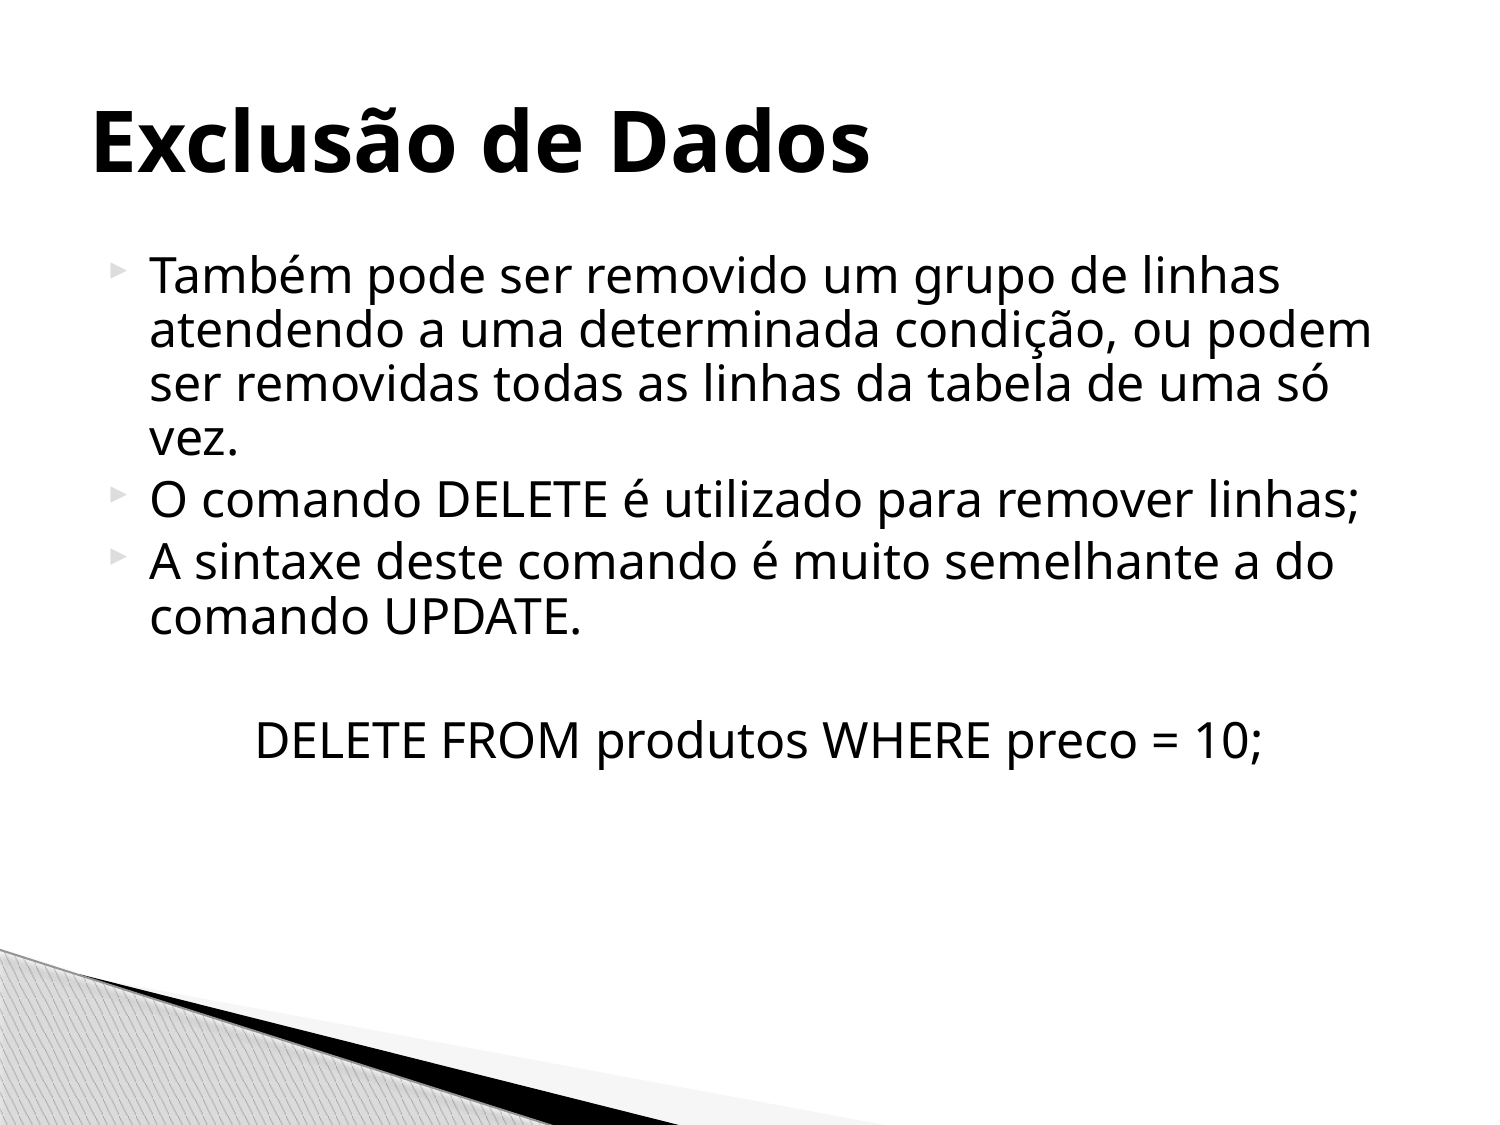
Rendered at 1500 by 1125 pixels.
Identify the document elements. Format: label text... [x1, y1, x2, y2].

title Exclusão de Dados [75, 45, 1425, 233]
list Também pode ser removido um grupo de linhas atendendo a uma determinada condição, ou podem ser removidas todas as linhas da tabela de uma só vez. O comando DELETE é utilizado para remover linhas; A sintaxe deste comando é muito semelhante a do comando UPDATE. DELETE FROM produtos WHERE preco = 10; [75, 243, 1425, 986]
